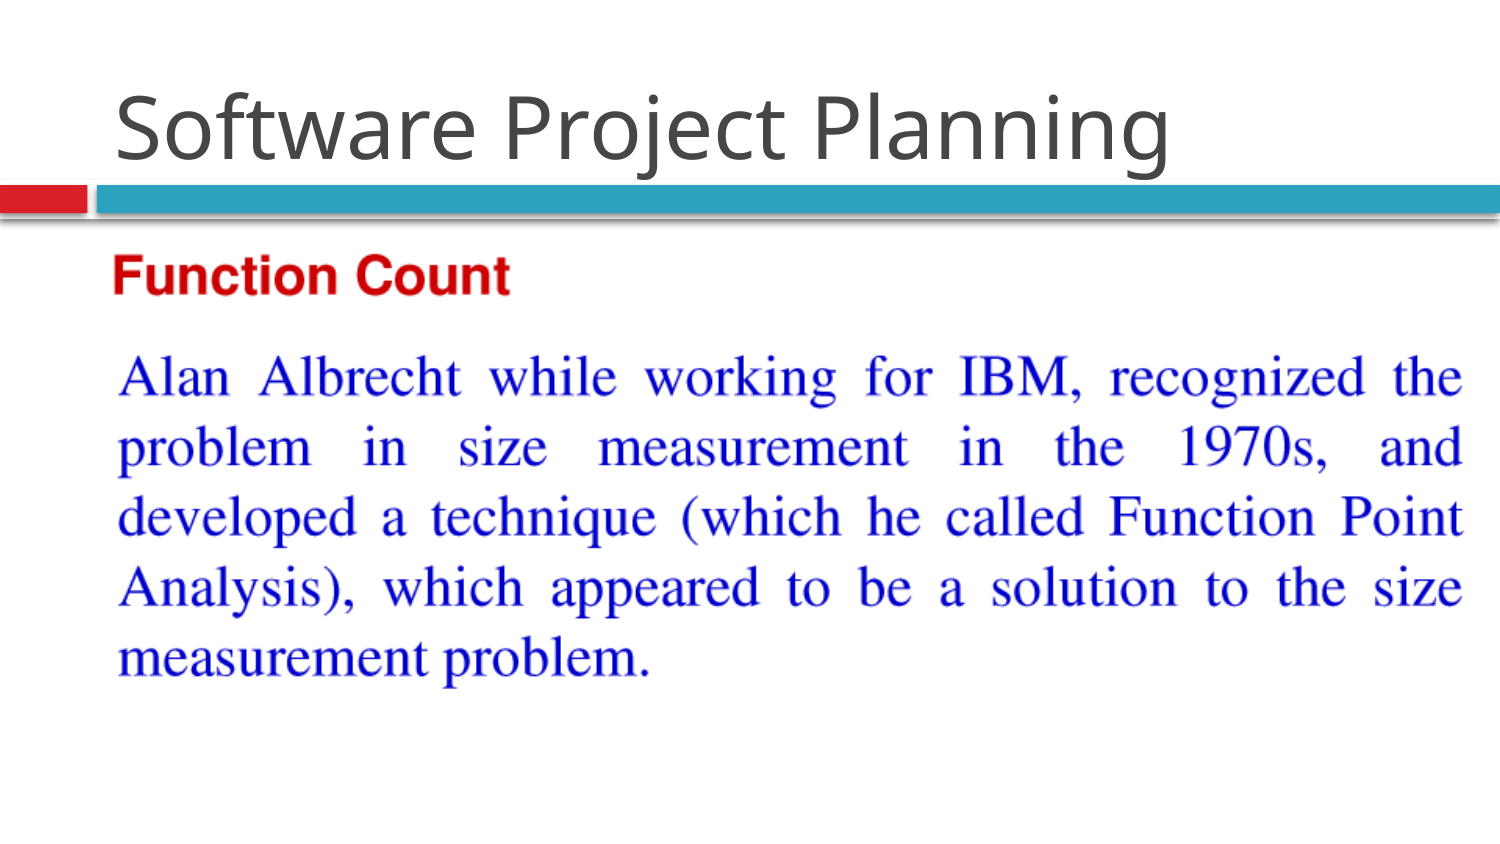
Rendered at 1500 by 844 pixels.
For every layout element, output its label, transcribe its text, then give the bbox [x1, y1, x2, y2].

title Software Project Planning [99, 19, 1438, 185]
picture [91, 234, 1477, 701]
